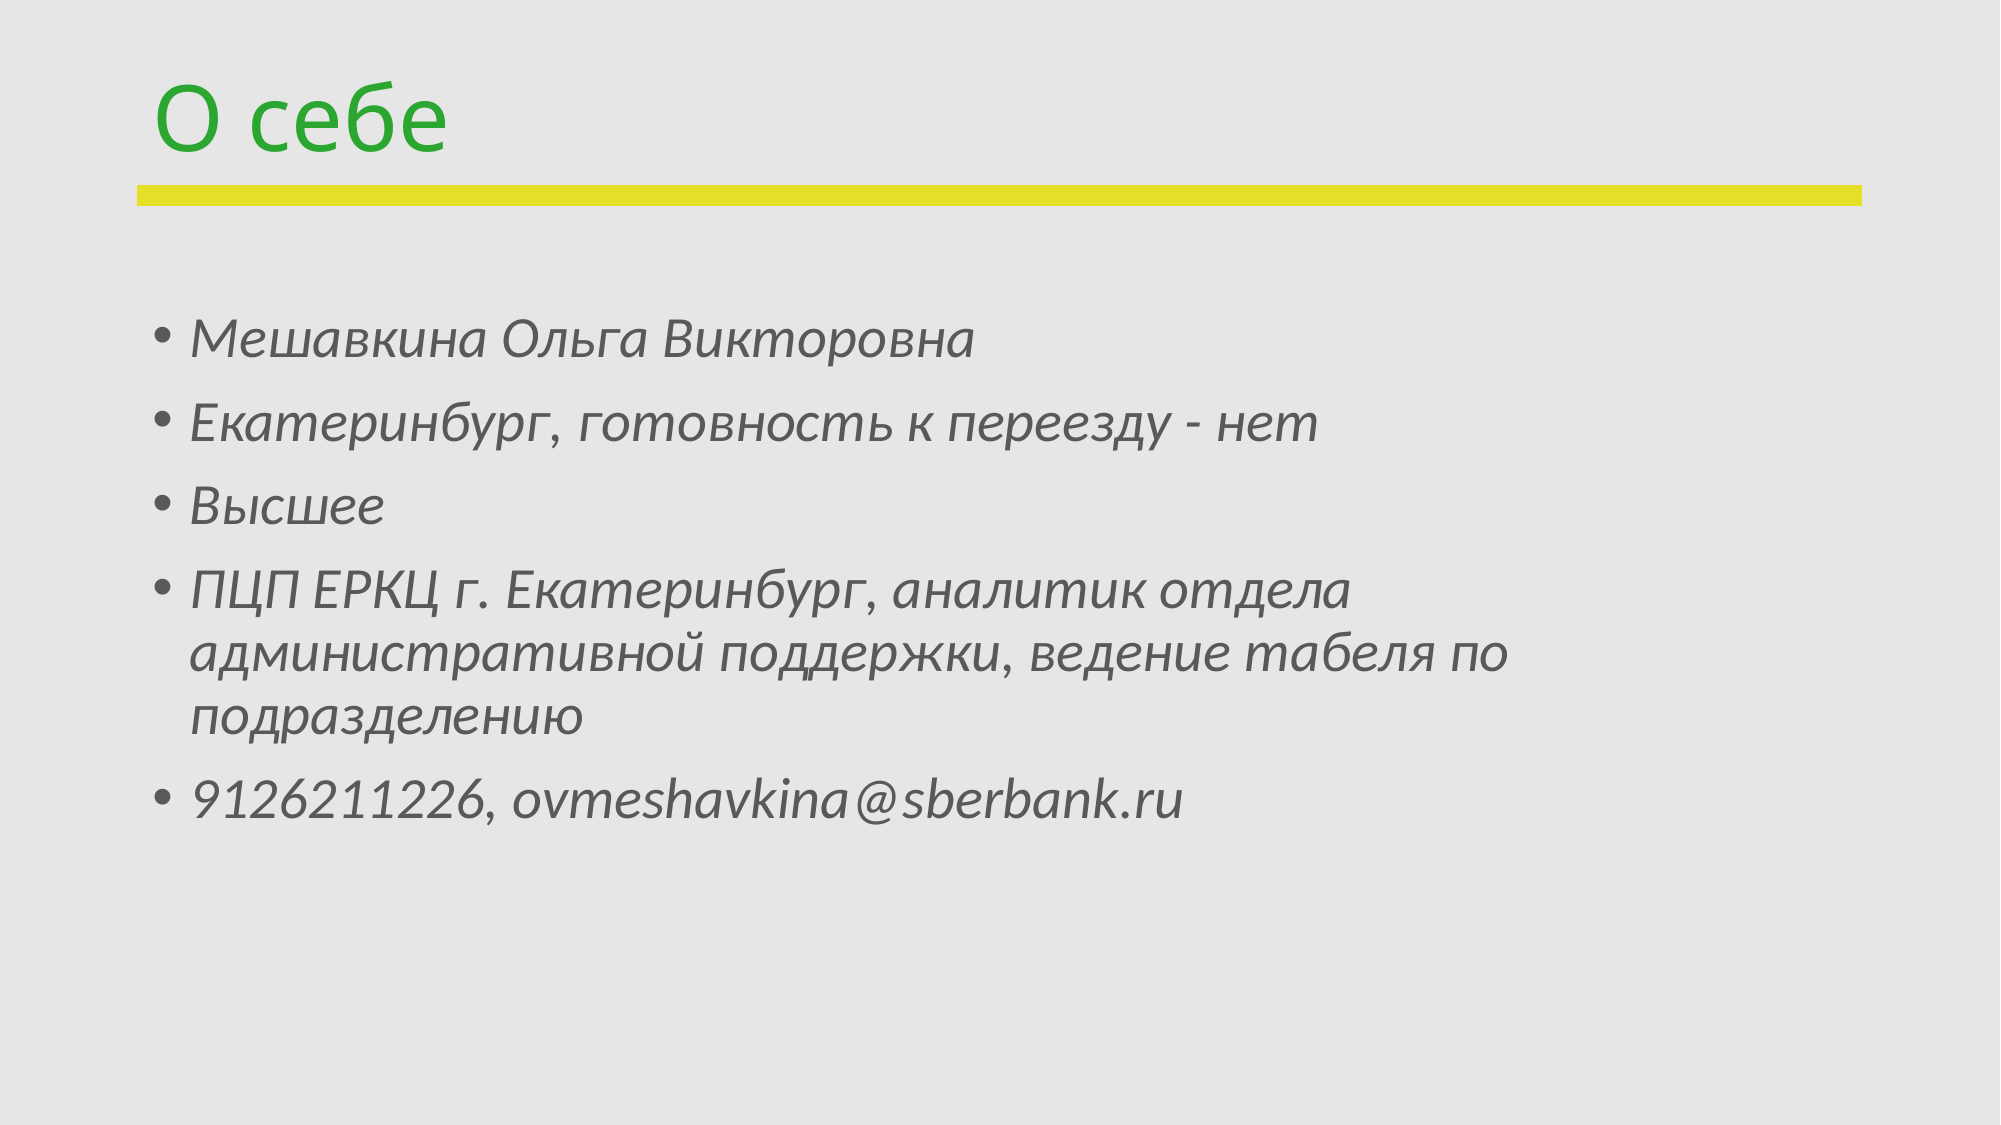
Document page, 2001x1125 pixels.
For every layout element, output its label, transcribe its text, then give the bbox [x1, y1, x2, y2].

title О себе [137, 59, 1863, 184]
list Мешавкина Ольга Викторовна Екатеринбург, готовность к переезду - нет Высшее ПЦП ЕРКЦ г. Екатеринбург, аналитик отдела административной поддержки, ведение табеля по подразделению 9126211226, ovmeshavkina@sberbank.ru [137, 299, 1863, 1014]
